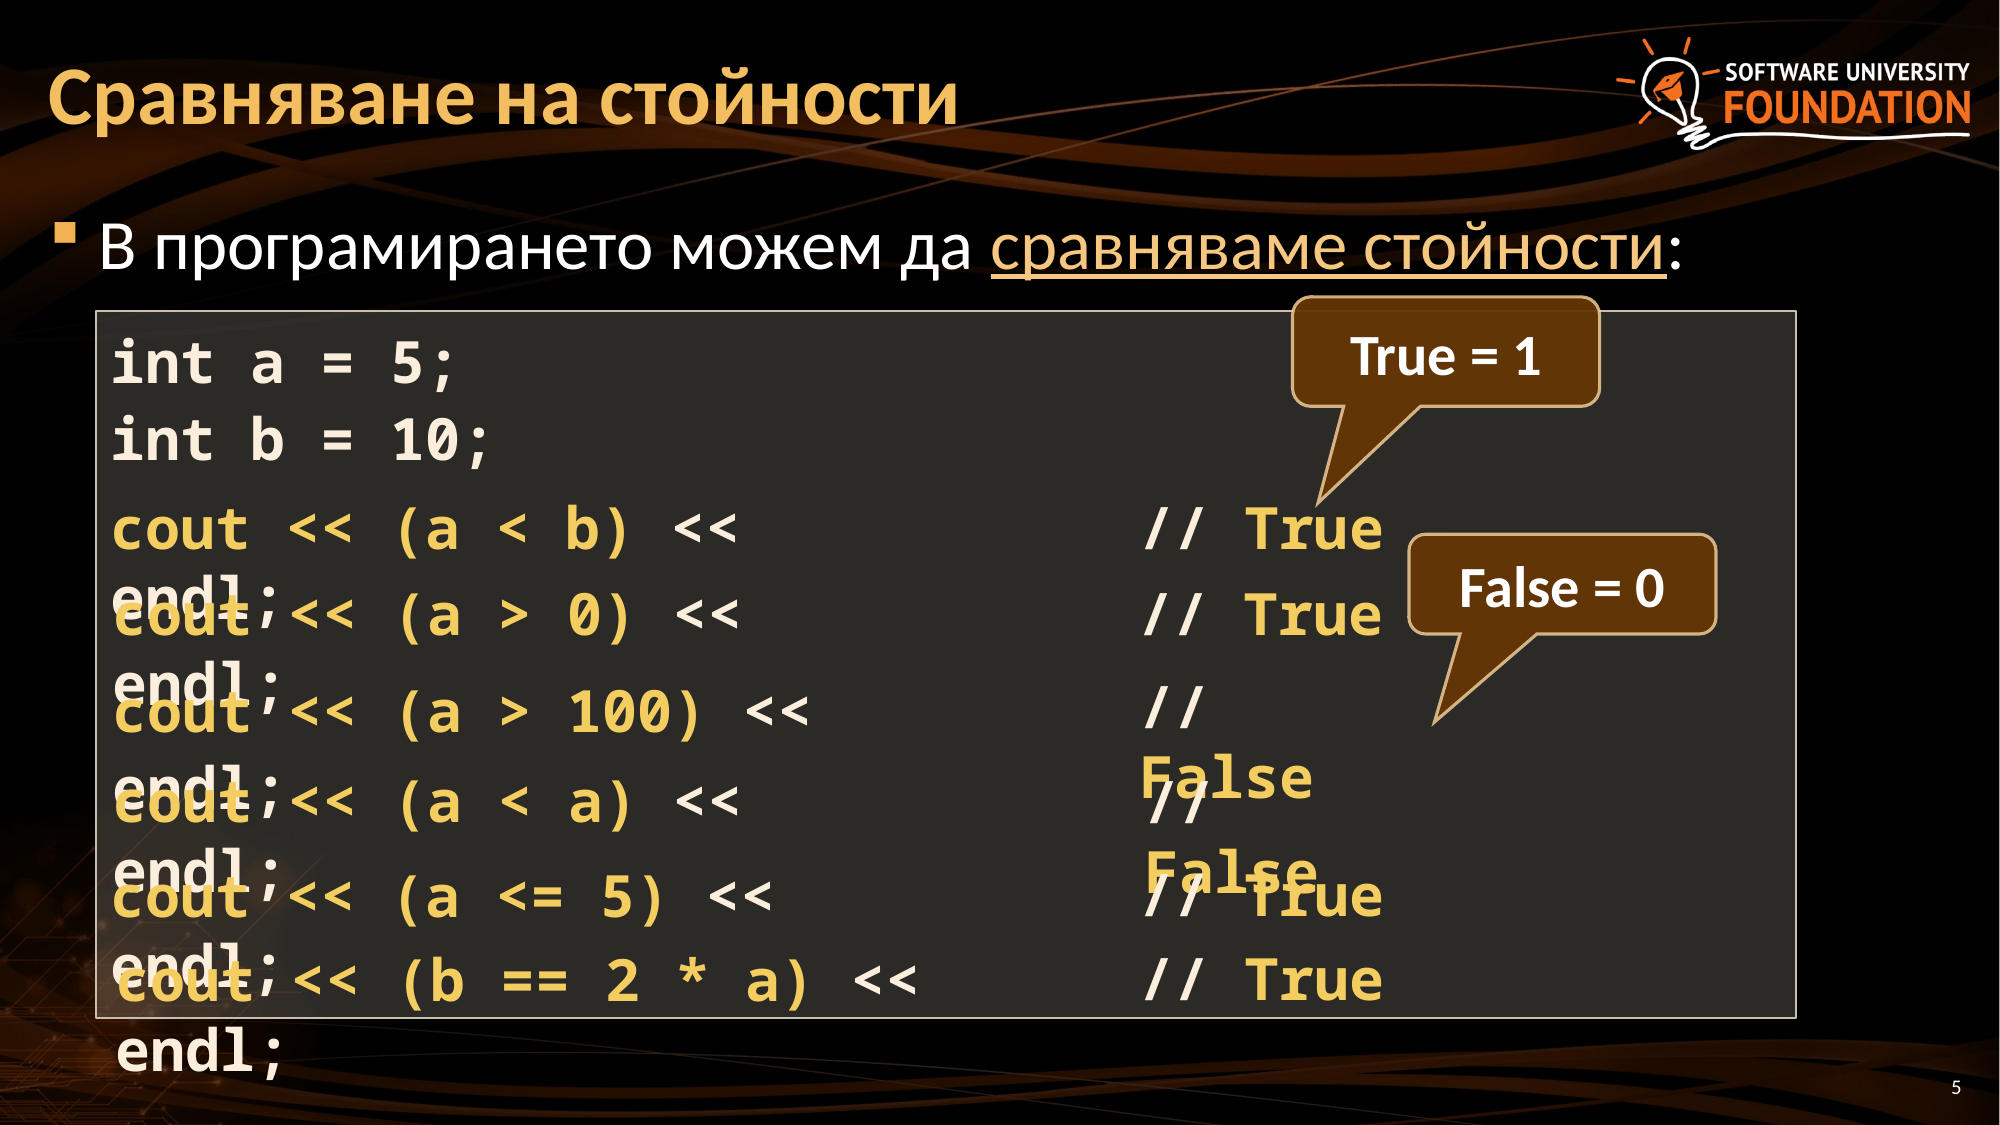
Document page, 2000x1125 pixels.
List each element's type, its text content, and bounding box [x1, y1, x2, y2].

list В програмирането можем да сравняваме стойности: [31, 188, 1968, 1103]
text_box cout << (a < b) << endl; [96, 484, 938, 639]
text_box int a = 5; int b = 10; [95, 310, 1796, 1019]
text_box False = 0 [1407, 533, 1718, 726]
title Сравняване на стойности [30, 6, 1602, 189]
text_box cout << (a <= 5) << endl; [95, 851, 963, 1007]
text_box // False [1129, 757, 1418, 913]
text_box // True [1124, 484, 1415, 569]
text_box cout << (a > 100) << endl; [97, 660, 1000, 829]
text_box // True [1125, 935, 1413, 1020]
text_box cout << (b == 2 * a) << endl; [100, 935, 1100, 1090]
text_box cout << (a > 0) << endl; [97, 569, 938, 660]
picture [0, 0, 2000, 1125]
text_box // False [1124, 663, 1412, 818]
text_box True = 1 [1291, 295, 1601, 507]
text_box // True [1124, 850, 1412, 936]
text_box // True [1123, 569, 1412, 655]
text_box cout << (a < a) << endl; [98, 757, 938, 851]
